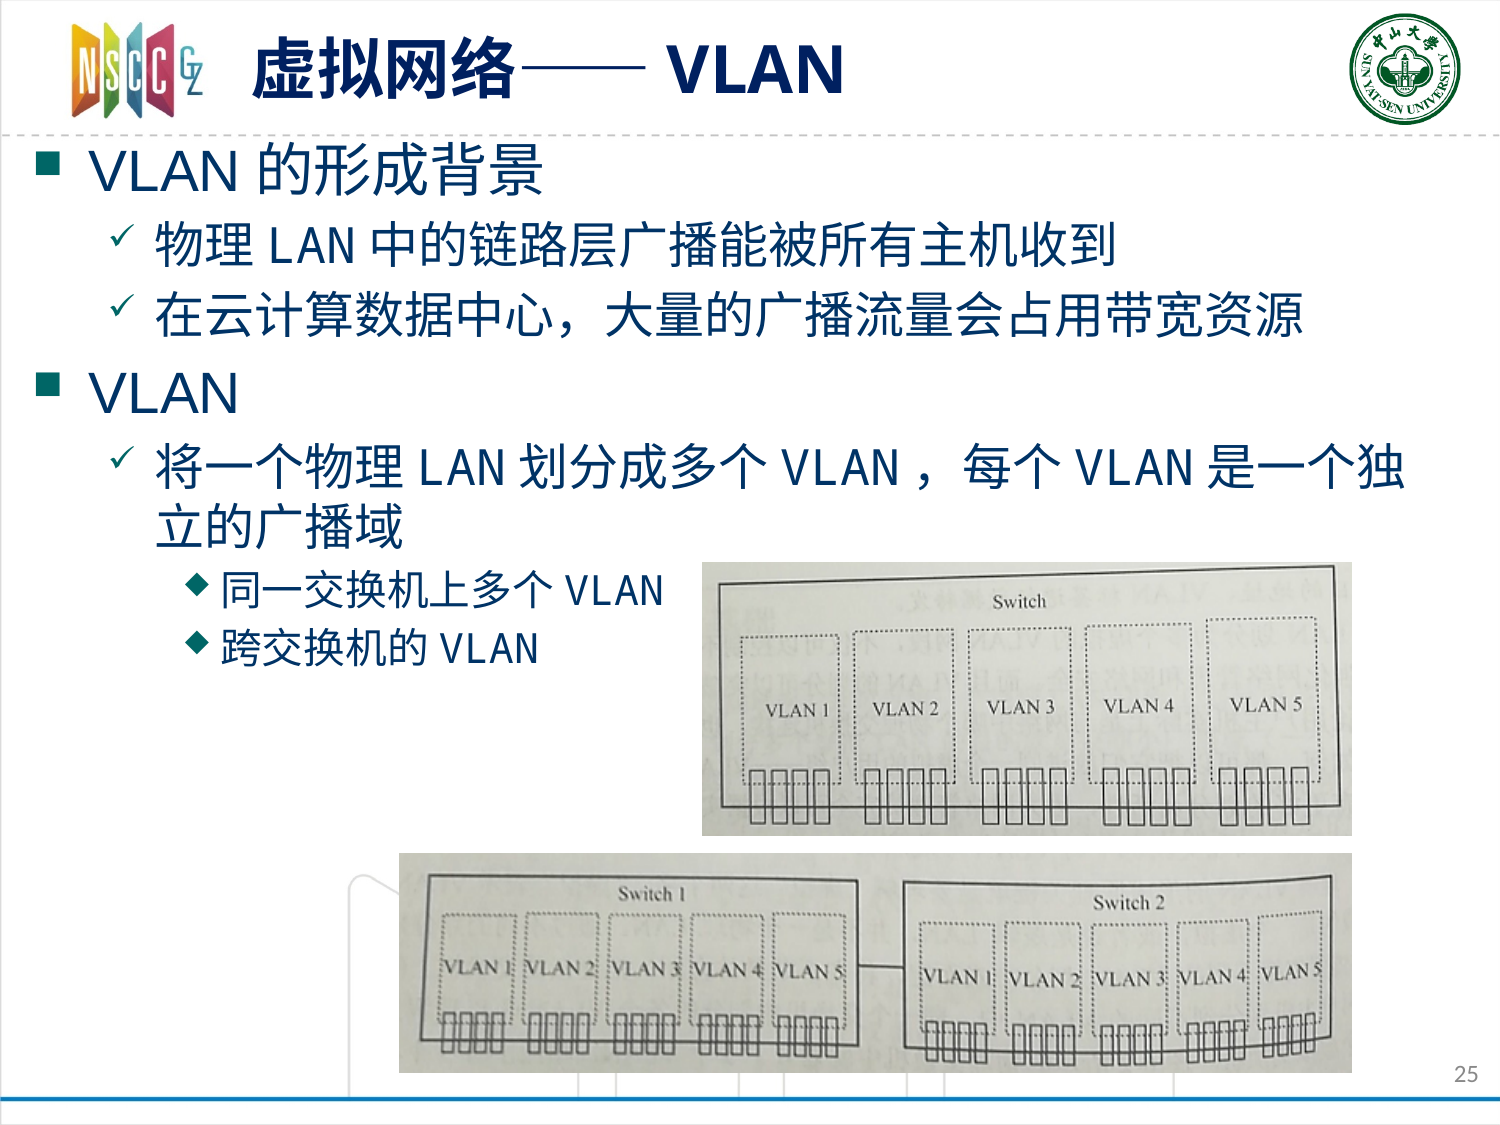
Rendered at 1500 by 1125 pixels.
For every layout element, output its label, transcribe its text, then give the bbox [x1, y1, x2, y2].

slide_number 25 [1144, 1042, 1495, 1103]
picture [0, 0, 1500, 1125]
list VLAN的形成背景 物理LAN中的链路层广播能被所有主机收到 在云计算数据中心，大量的广播流量会占用带宽资源 VLAN 将一个物理LAN划分成多个VLAN，每个VLAN是一个独立的广播域 同一交换机上多个VLAN 跨交换机的VLAN [17, 126, 1471, 1032]
text_box 虚拟网络——VLAN [235, 18, 1324, 114]
